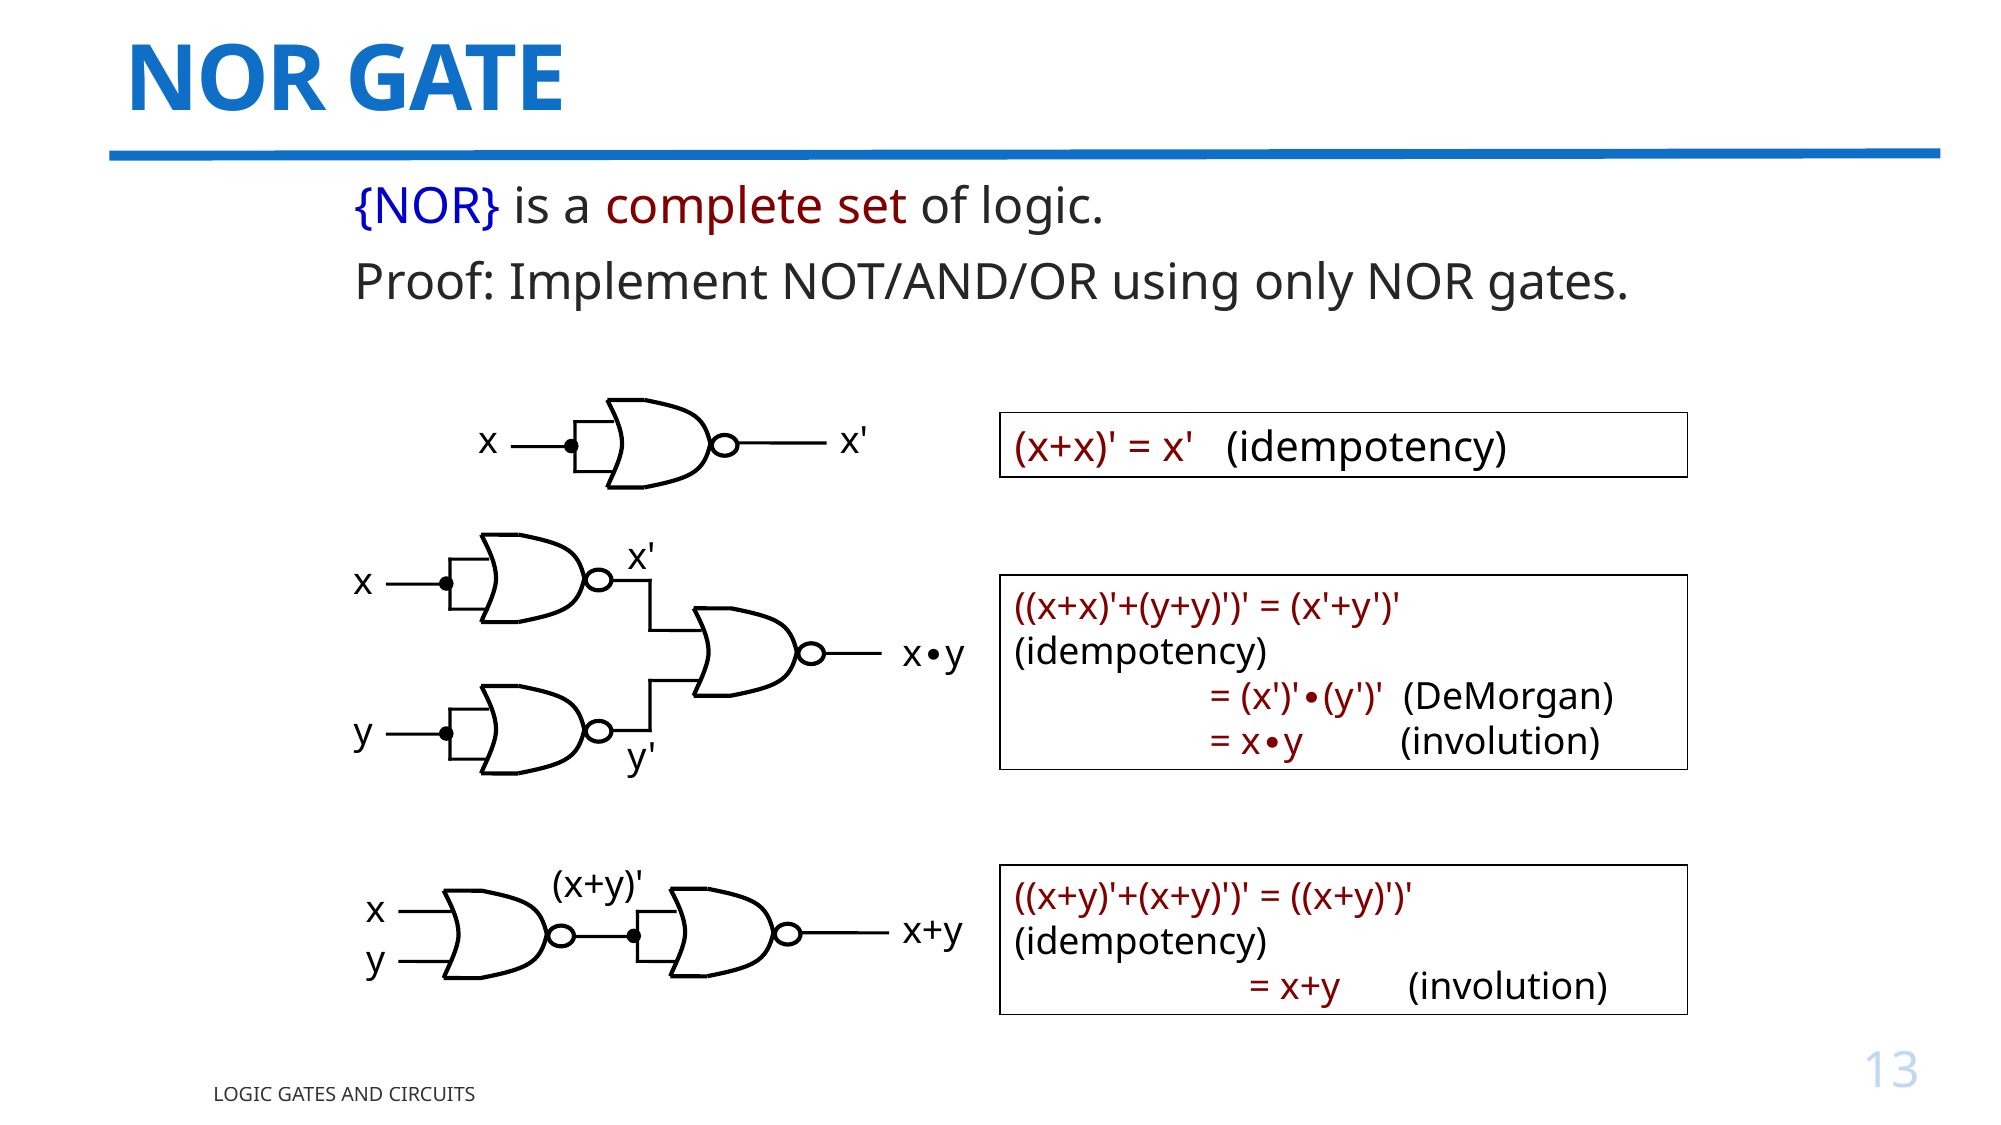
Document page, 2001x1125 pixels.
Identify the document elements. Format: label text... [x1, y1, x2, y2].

footer Logic Gates and Circuits [198, 1075, 1326, 1113]
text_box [349, 852, 988, 988]
text_box ((x+y)'+(x+y)')' = ((x+y)')' (idempotency) = x+y (involution) [999, 864, 1688, 1015]
list {NOR} is a complete set of logic. Proof: Implement NOT/AND/OR using only NOR gates. [324, 174, 1675, 375]
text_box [337, 524, 988, 786]
title NOR GATE [109, 12, 1877, 154]
text_box (x+x)' = x' (idempotency) [999, 412, 1688, 478]
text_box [462, 399, 901, 488]
slide_number 13 [1739, 1050, 1935, 1113]
text_box ((x+x)'+(y+y)')' = (x'+y')' (idempotency) = (x')'∙(y')' (DeMorgan) = x∙y (involution) [999, 574, 1688, 770]
